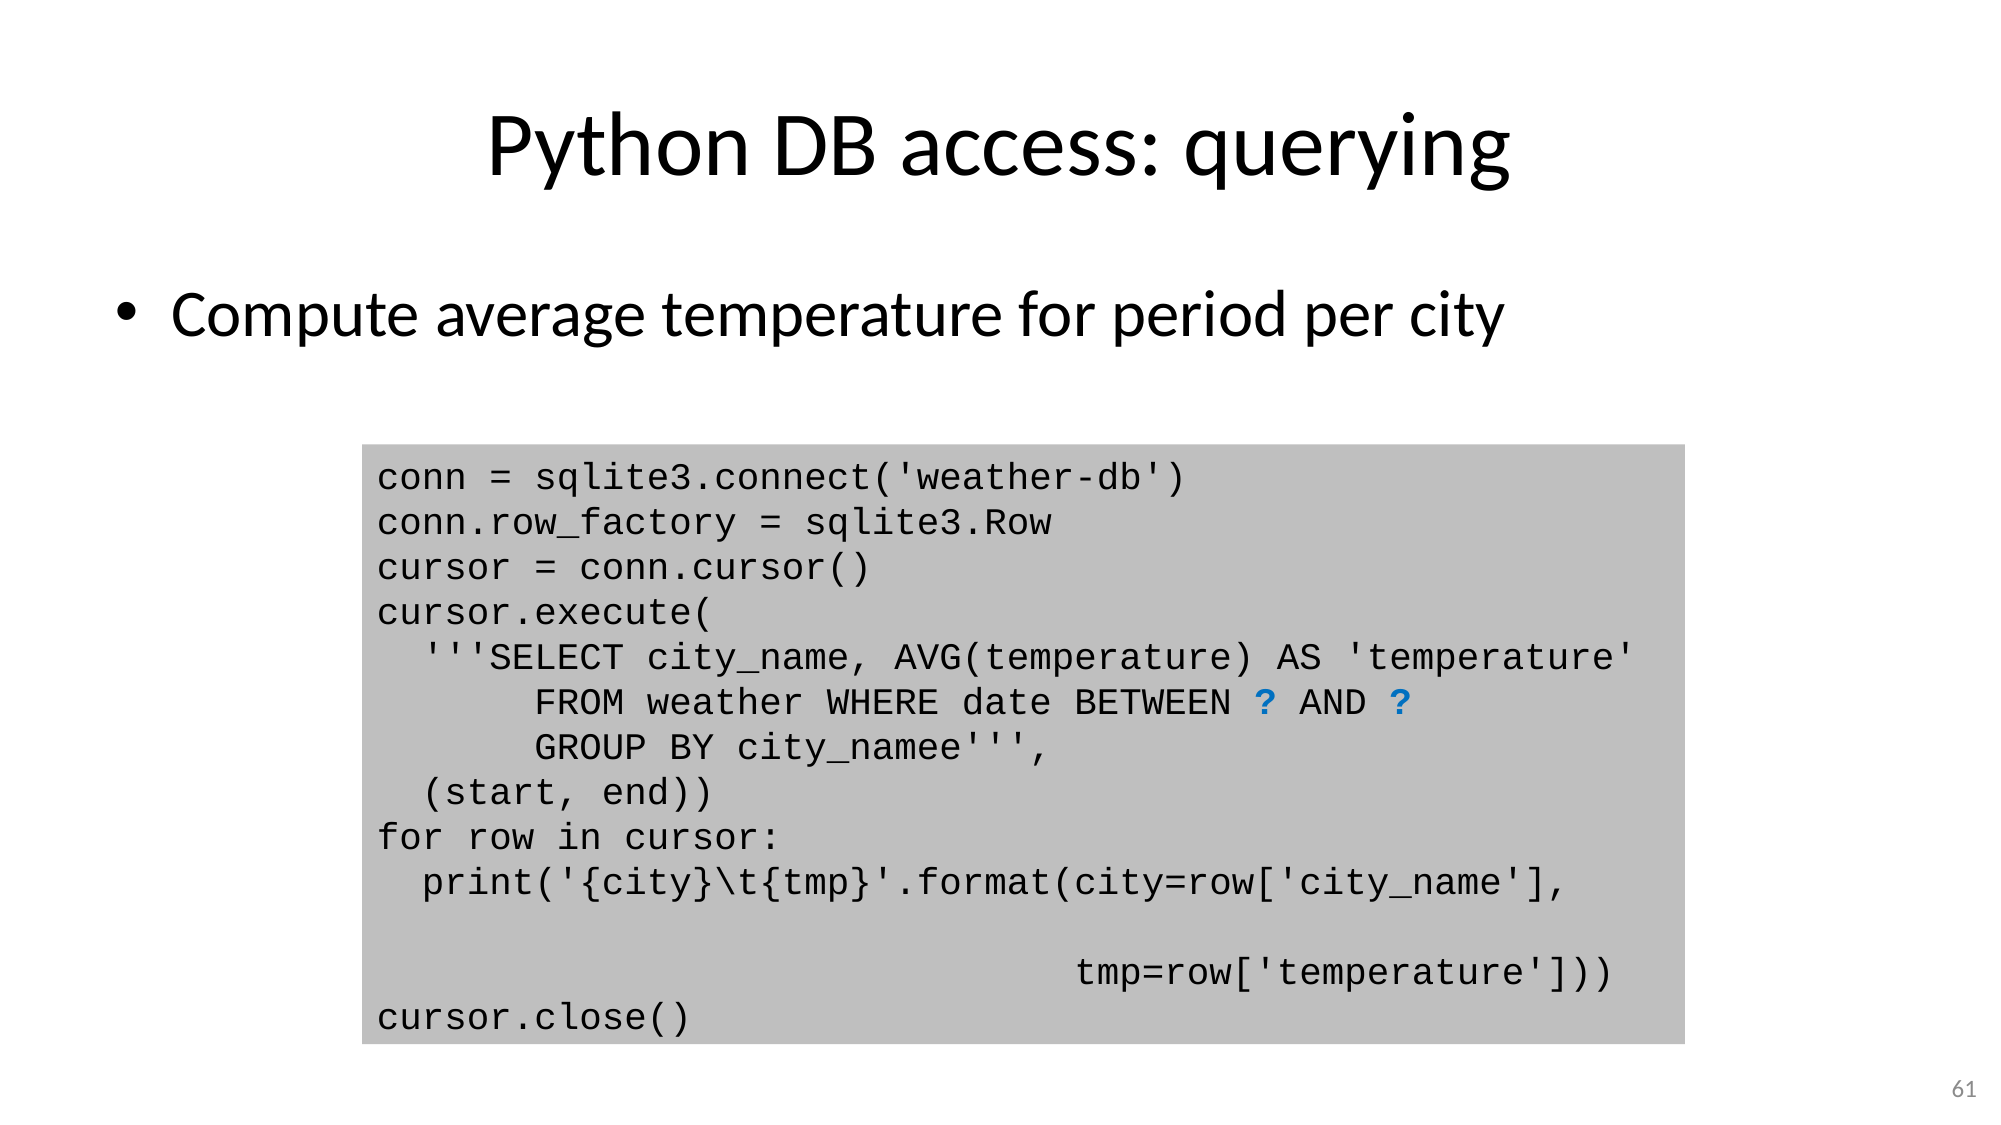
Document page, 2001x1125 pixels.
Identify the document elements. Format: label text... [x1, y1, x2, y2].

text_box conn = sqlite3.connect('weather-db') conn.row_factory = sqlite3.Row cursor = conn.cursor() cursor.execute( '''SELECT city_name, AVG(temperature) AS 'temperature' FROM weather WHERE date BETWEEN ? AND ? GROUP BY city_namee''', (start, end)) for row in cursor: print('{city}\t{tmp}'.format(city=row['city_name'], tmp=row['temperature'])) cursor.close() [362, 444, 1685, 1045]
title Python DB access: querying [99, 45, 1900, 233]
slide_number 61 [1525, 1057, 1993, 1118]
list Compute average temperature for period per city [99, 262, 1900, 1005]
